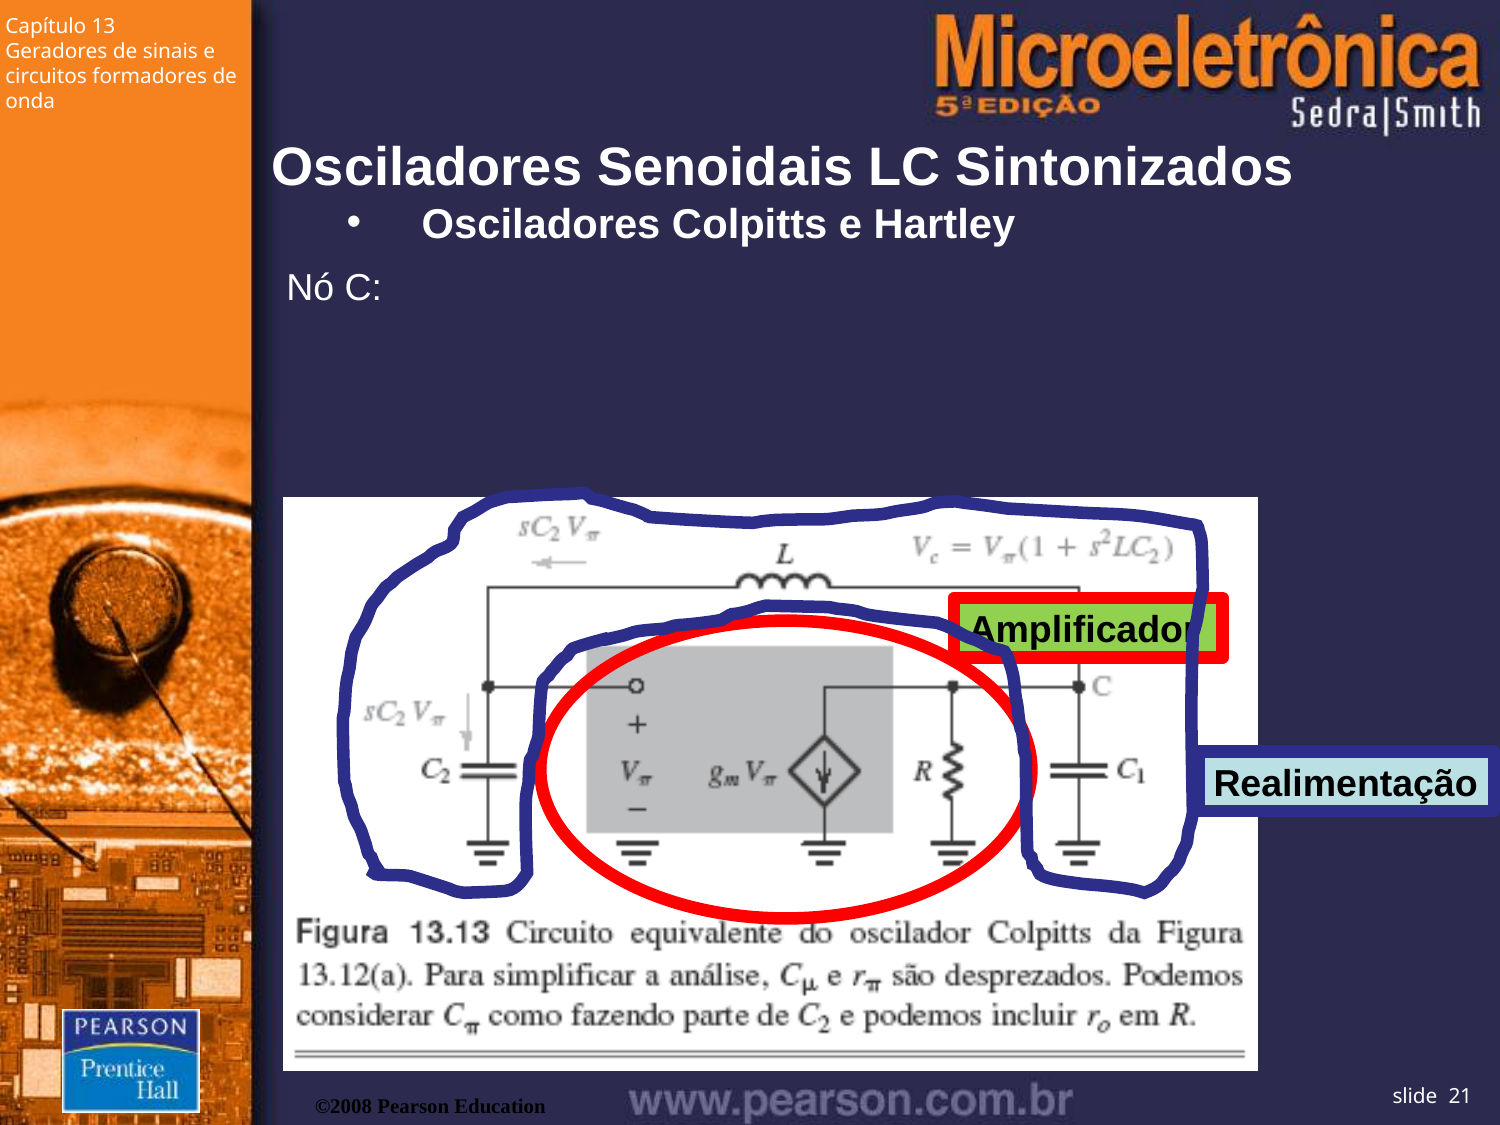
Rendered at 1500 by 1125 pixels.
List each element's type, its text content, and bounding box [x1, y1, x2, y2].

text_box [342, 492, 1495, 893]
picture [0, 0, 1500, 1125]
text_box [540, 893, 1223, 919]
text_box Osciladores Senoidais LC Sintonizados Osciladores Colpitts e Hartley [271, 124, 1459, 254]
